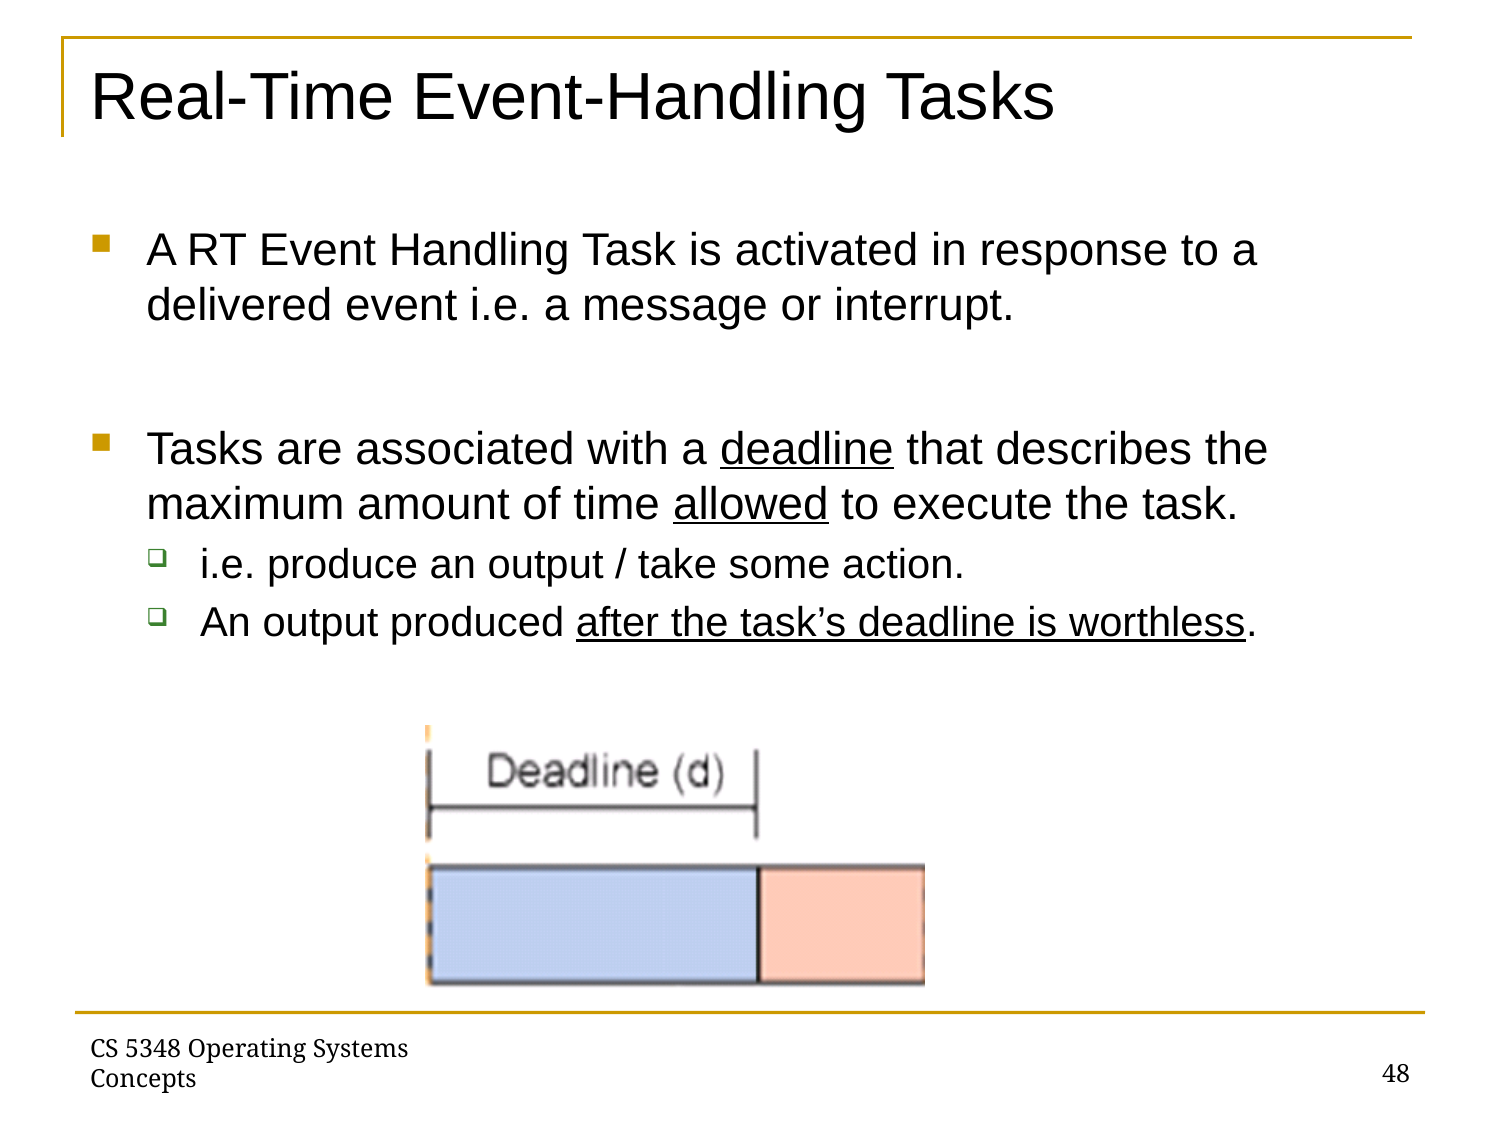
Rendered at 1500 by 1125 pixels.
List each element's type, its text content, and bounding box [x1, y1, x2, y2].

picture [424, 725, 926, 1000]
slide_number CS 5348 Operating Systems Concepts [75, 1025, 475, 1100]
title Real-Time Event-Handling Tasks [75, 45, 1425, 212]
slide_number 48 [1074, 1024, 1425, 1100]
list A RT Event Handling Task is activated in response to a delivered event i.e. a message or interrupt. Tasks are associated with a deadline that describes the maximum amount of time allowed to execute the task. i.e. produce an output / take some action. An output produced after the task’s deadline is worthless. [75, 212, 1425, 1006]
